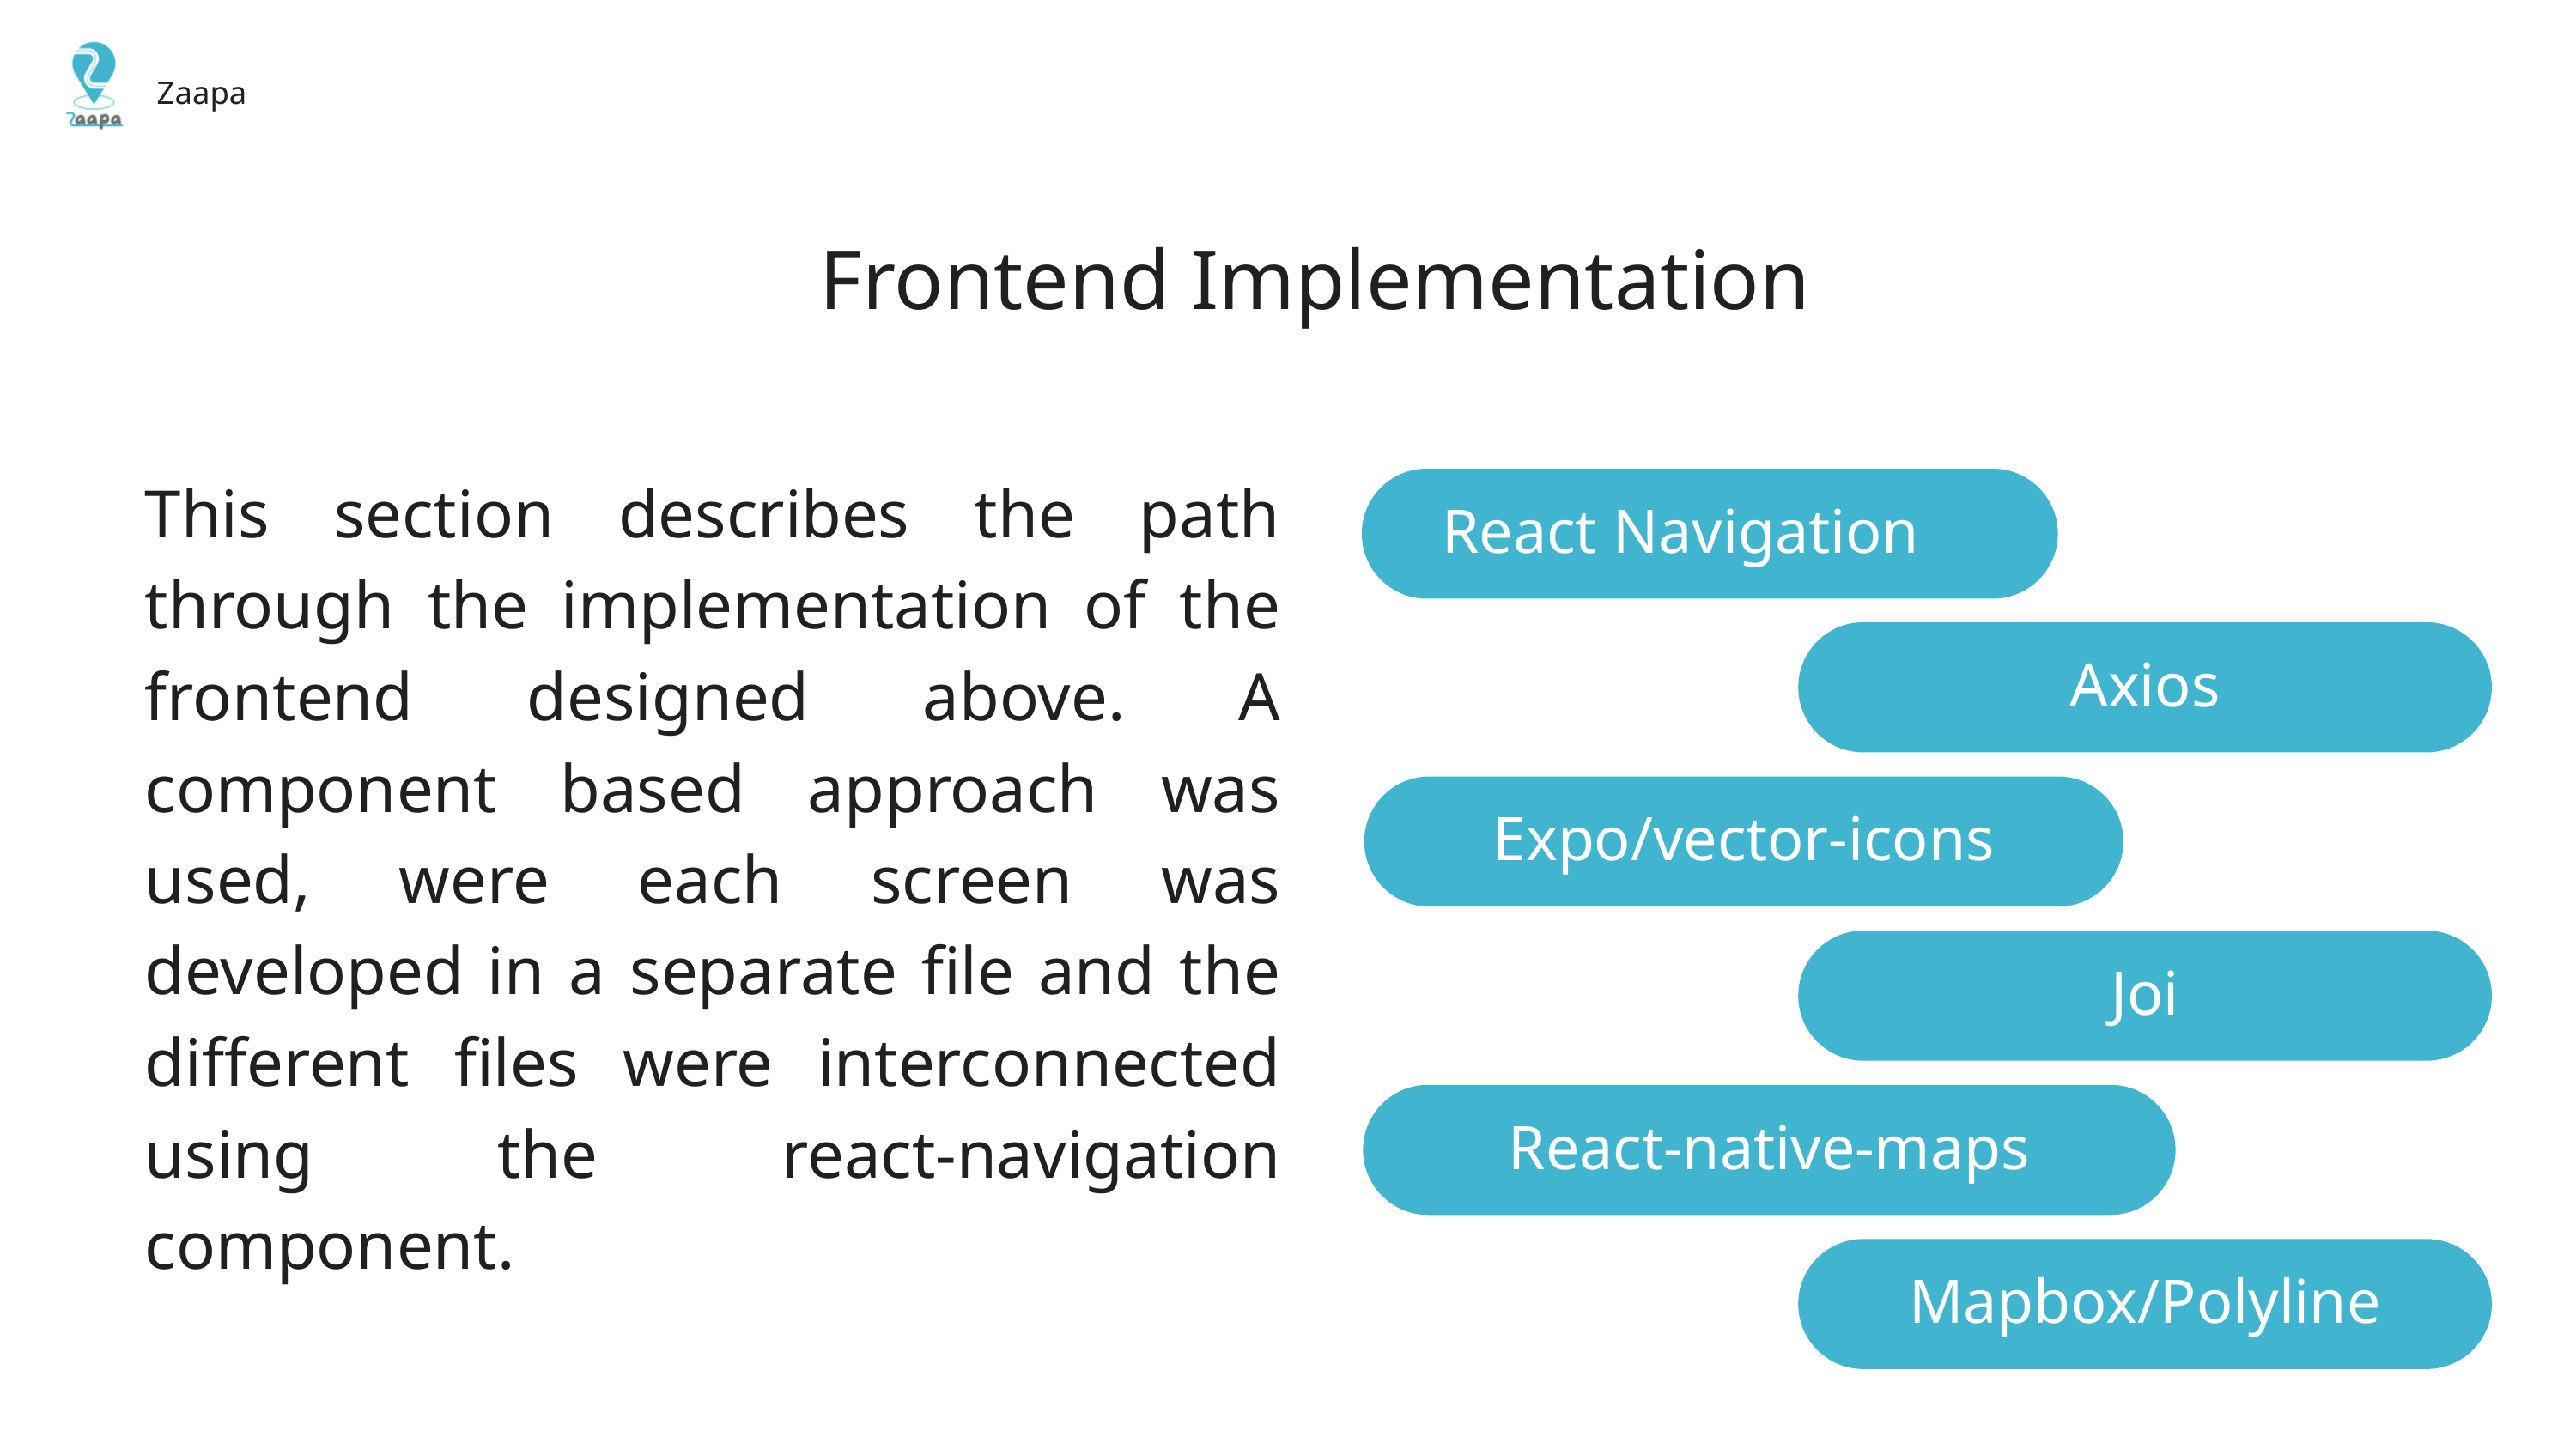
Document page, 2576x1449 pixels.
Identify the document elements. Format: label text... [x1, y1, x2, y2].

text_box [1364, 776, 2124, 907]
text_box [50, 21, 476, 145]
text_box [1363, 1084, 2176, 1216]
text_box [1797, 621, 2493, 753]
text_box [1797, 930, 2493, 1061]
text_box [1361, 468, 2058, 599]
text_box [1797, 1239, 2493, 1370]
text_box This section describes the path through the implementation of the frontend designed above. A component based approach was used, were each screen was developed in a separate file and the different files were interconnected using the react-navigation component. [144, 458, 1281, 1282]
text_box Frontend Implementation [820, 230, 1904, 326]
